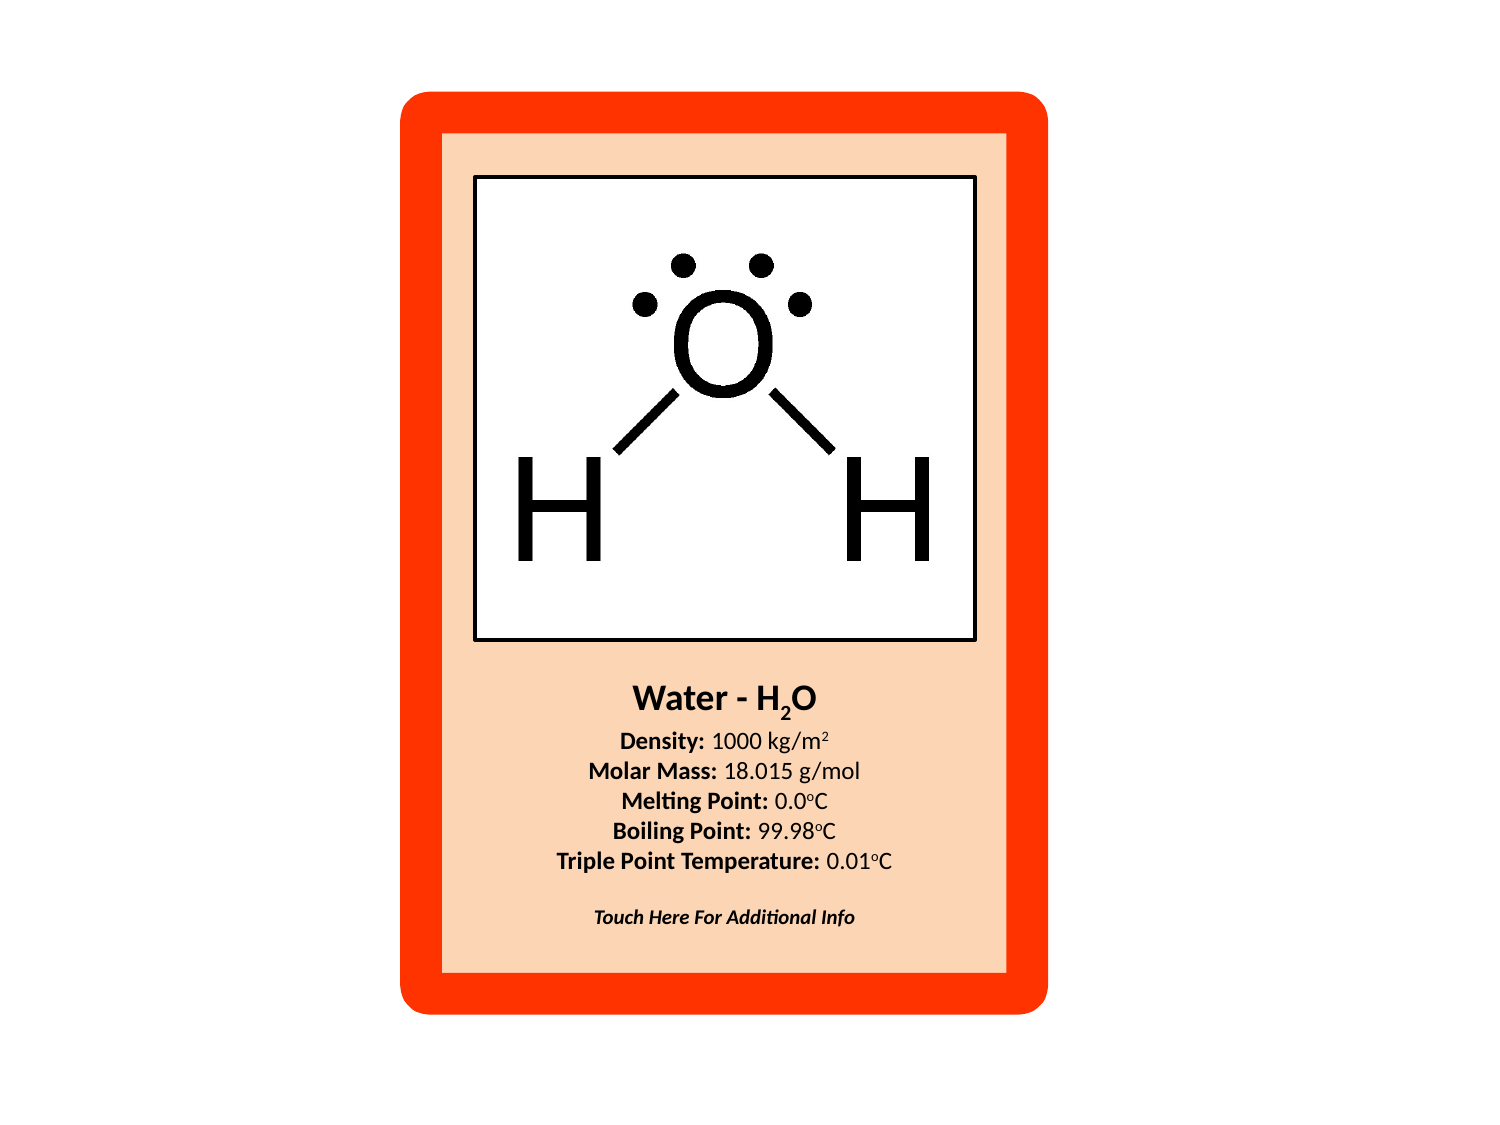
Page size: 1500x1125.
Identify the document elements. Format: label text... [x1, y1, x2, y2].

text_box Water - H2O Density: 1000 kg/m2 Molar Mass: 18.015 g/mol Melting Point: 0.0oC Boiling Point: 99.98oC Triple Point Temperature: 0.01oC Touch Here For Additional Info [480, 665, 969, 937]
picture [489, 224, 959, 590]
text_box [473, 175, 977, 642]
text_box [418, 110, 1030, 996]
